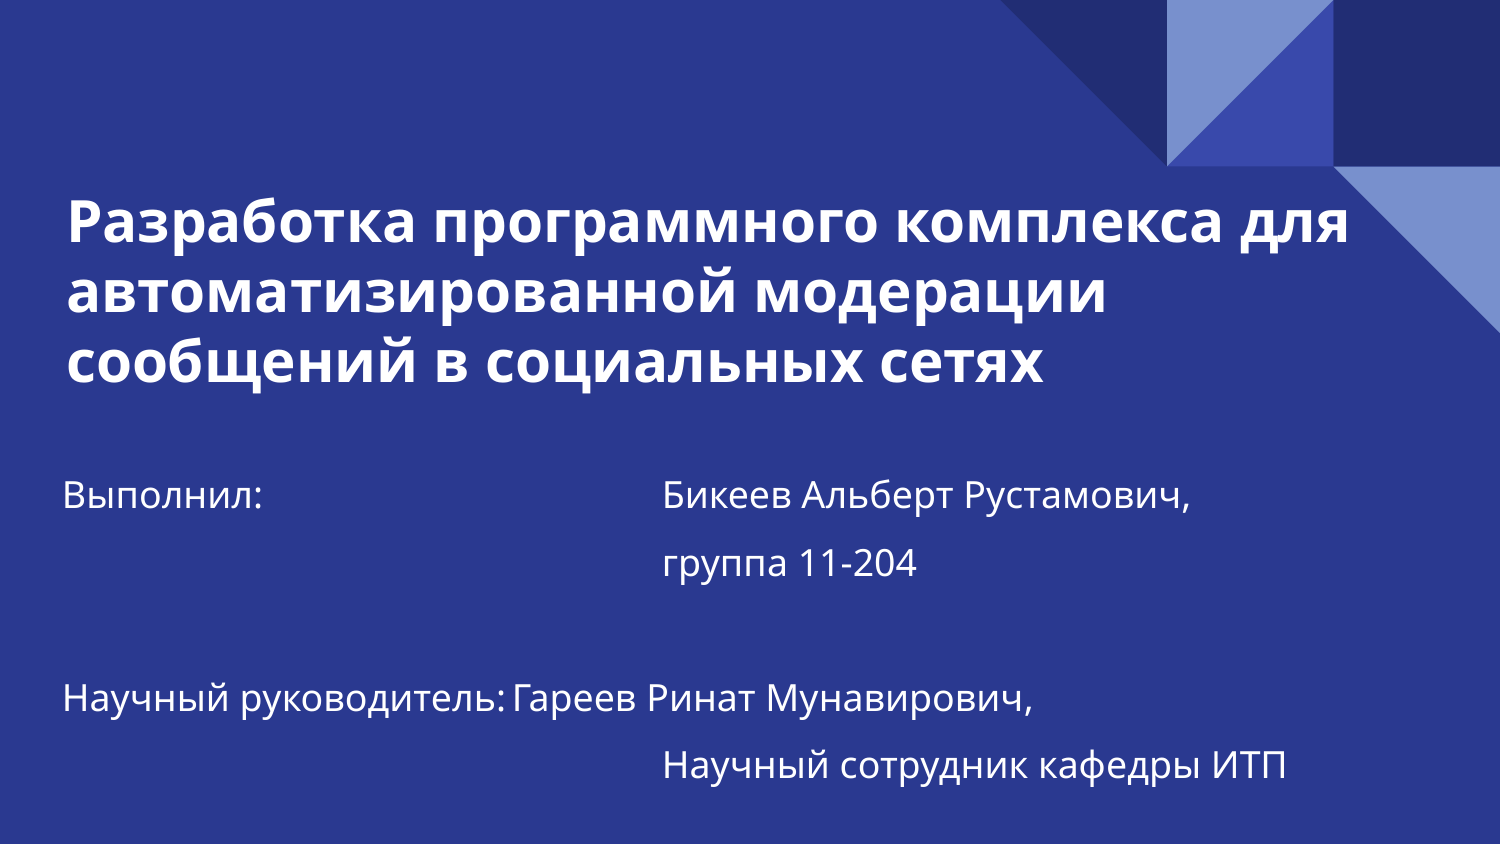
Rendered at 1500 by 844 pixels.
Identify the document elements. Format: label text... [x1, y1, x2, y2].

subtitle Выполнил: Бикеев Альберт Рустамович, группа 11-204 Научный руководитель: Гареев Ринат Мунавирович, Научный сотрудник кафедры ИТП [46, 433, 1442, 809]
title Разработка программного комплекса для автоматизированной модерации сообщений в социальных сетях [51, 135, 1449, 409]
